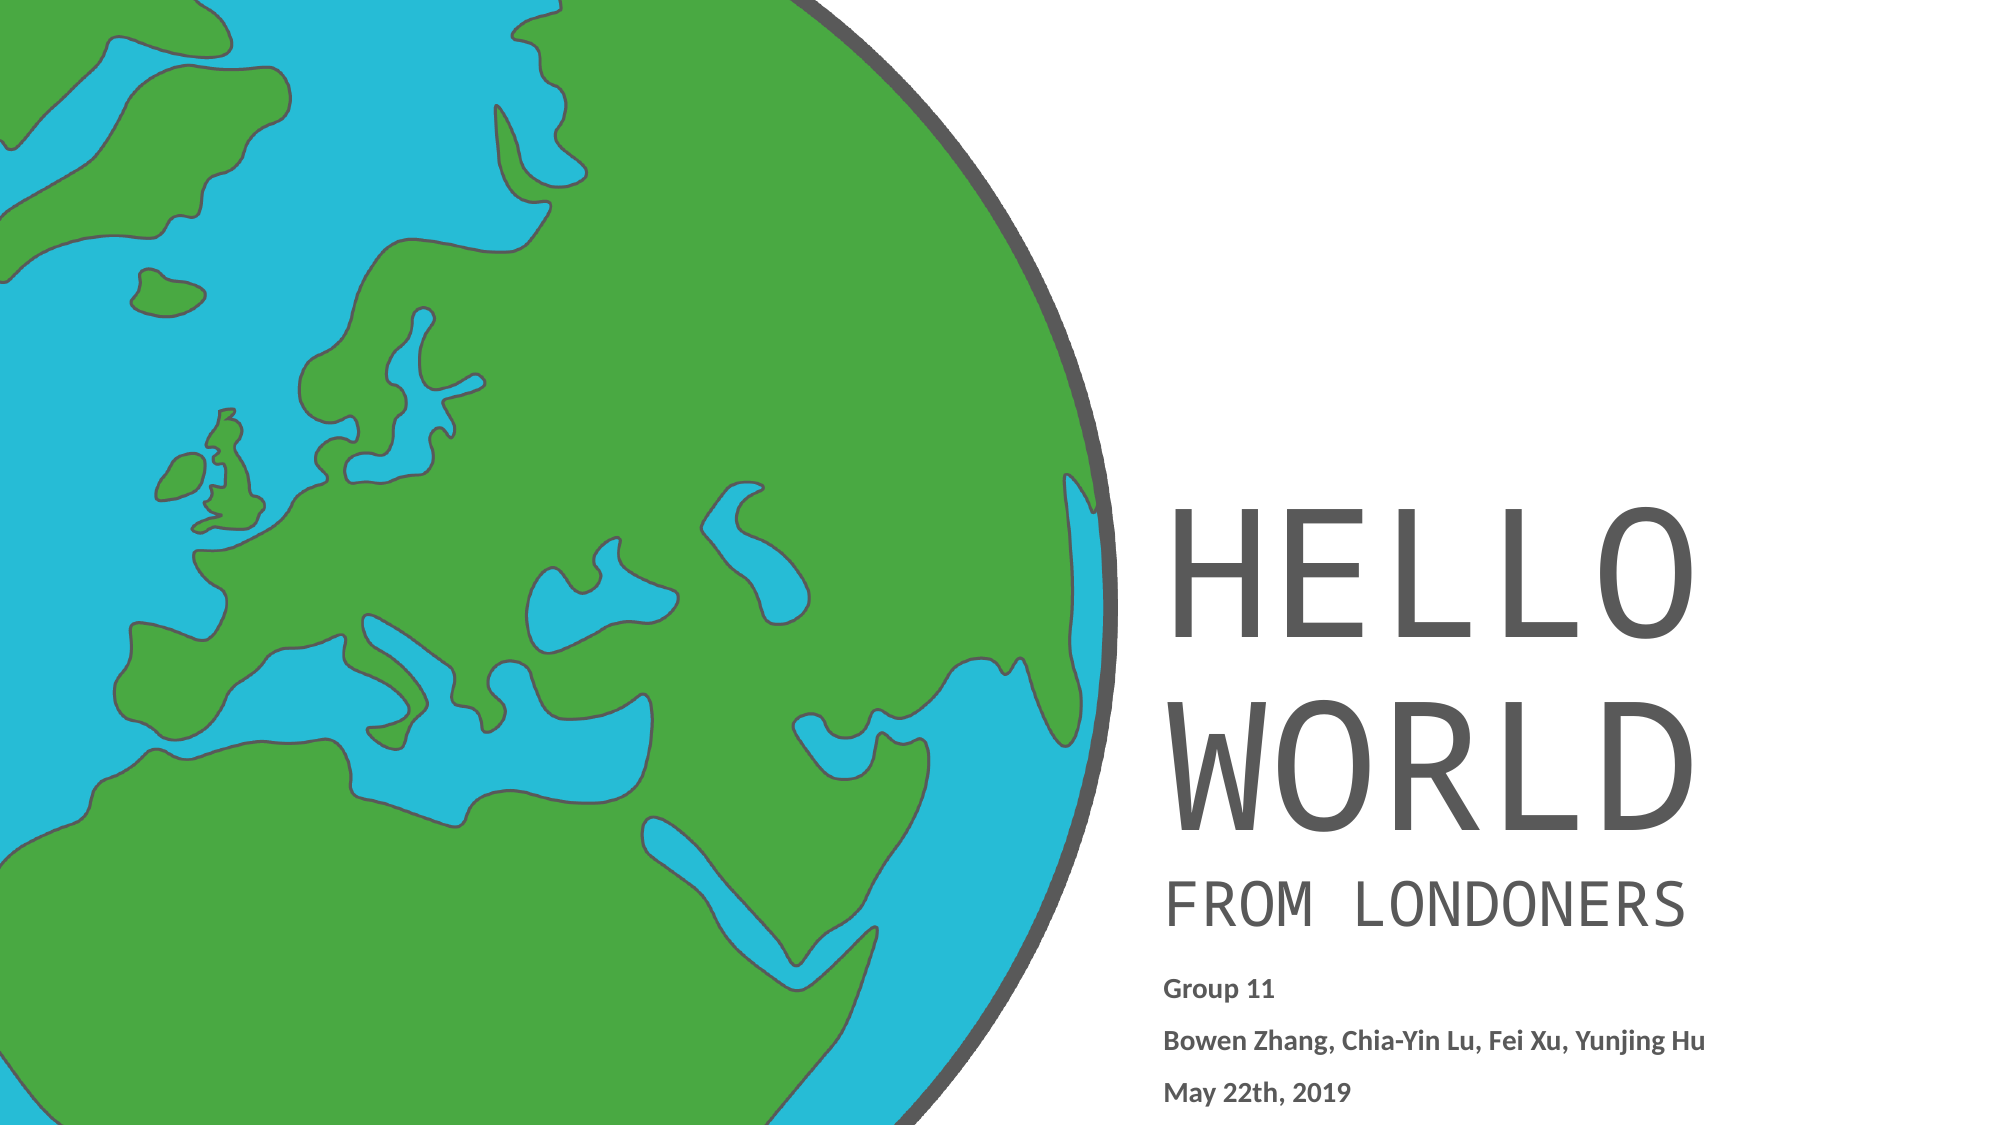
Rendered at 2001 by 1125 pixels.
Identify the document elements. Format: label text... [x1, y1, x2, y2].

title HELLO WORLD [1148, 486, 1738, 865]
picture [0, 0, 1118, 1125]
subtitle FROM LONDONERS [1148, 865, 1738, 949]
text_box Group 11 Bowen Zhang, Chia-Yin Lu, Fei Xu, Yunjing Hu May 22th, 2019 [1148, 965, 1891, 1125]
